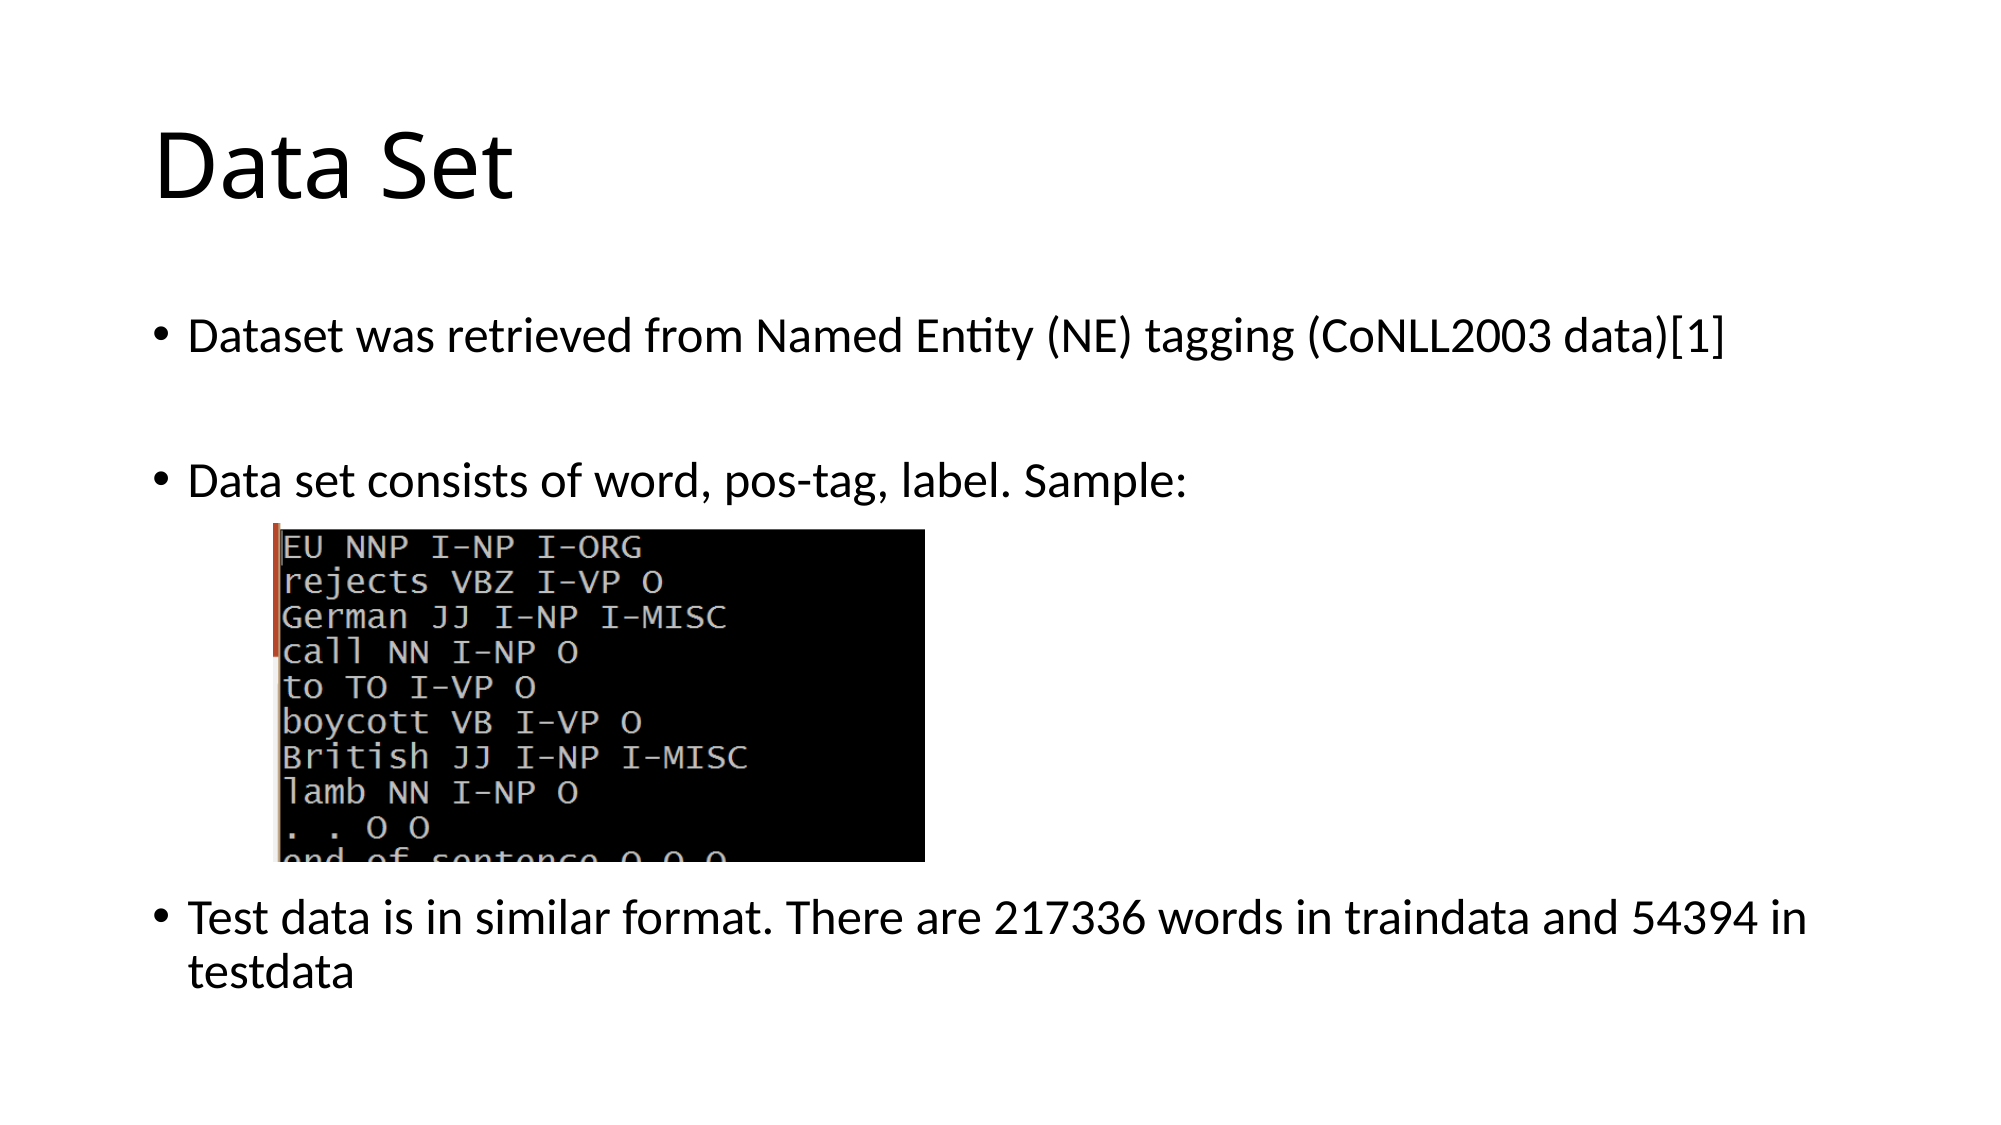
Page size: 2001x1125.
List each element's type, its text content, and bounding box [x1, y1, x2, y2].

list Dataset was retrieved from Named Entity (NE) tagging (CoNLL2003 data)[1] Data set consists of word, pos-tag, label. Sample: Test data is in similar format. There are 217336 words in traindata and 54394 in testdata [137, 300, 1863, 1015]
title Data Set [137, 59, 1863, 278]
picture [273, 523, 925, 862]
